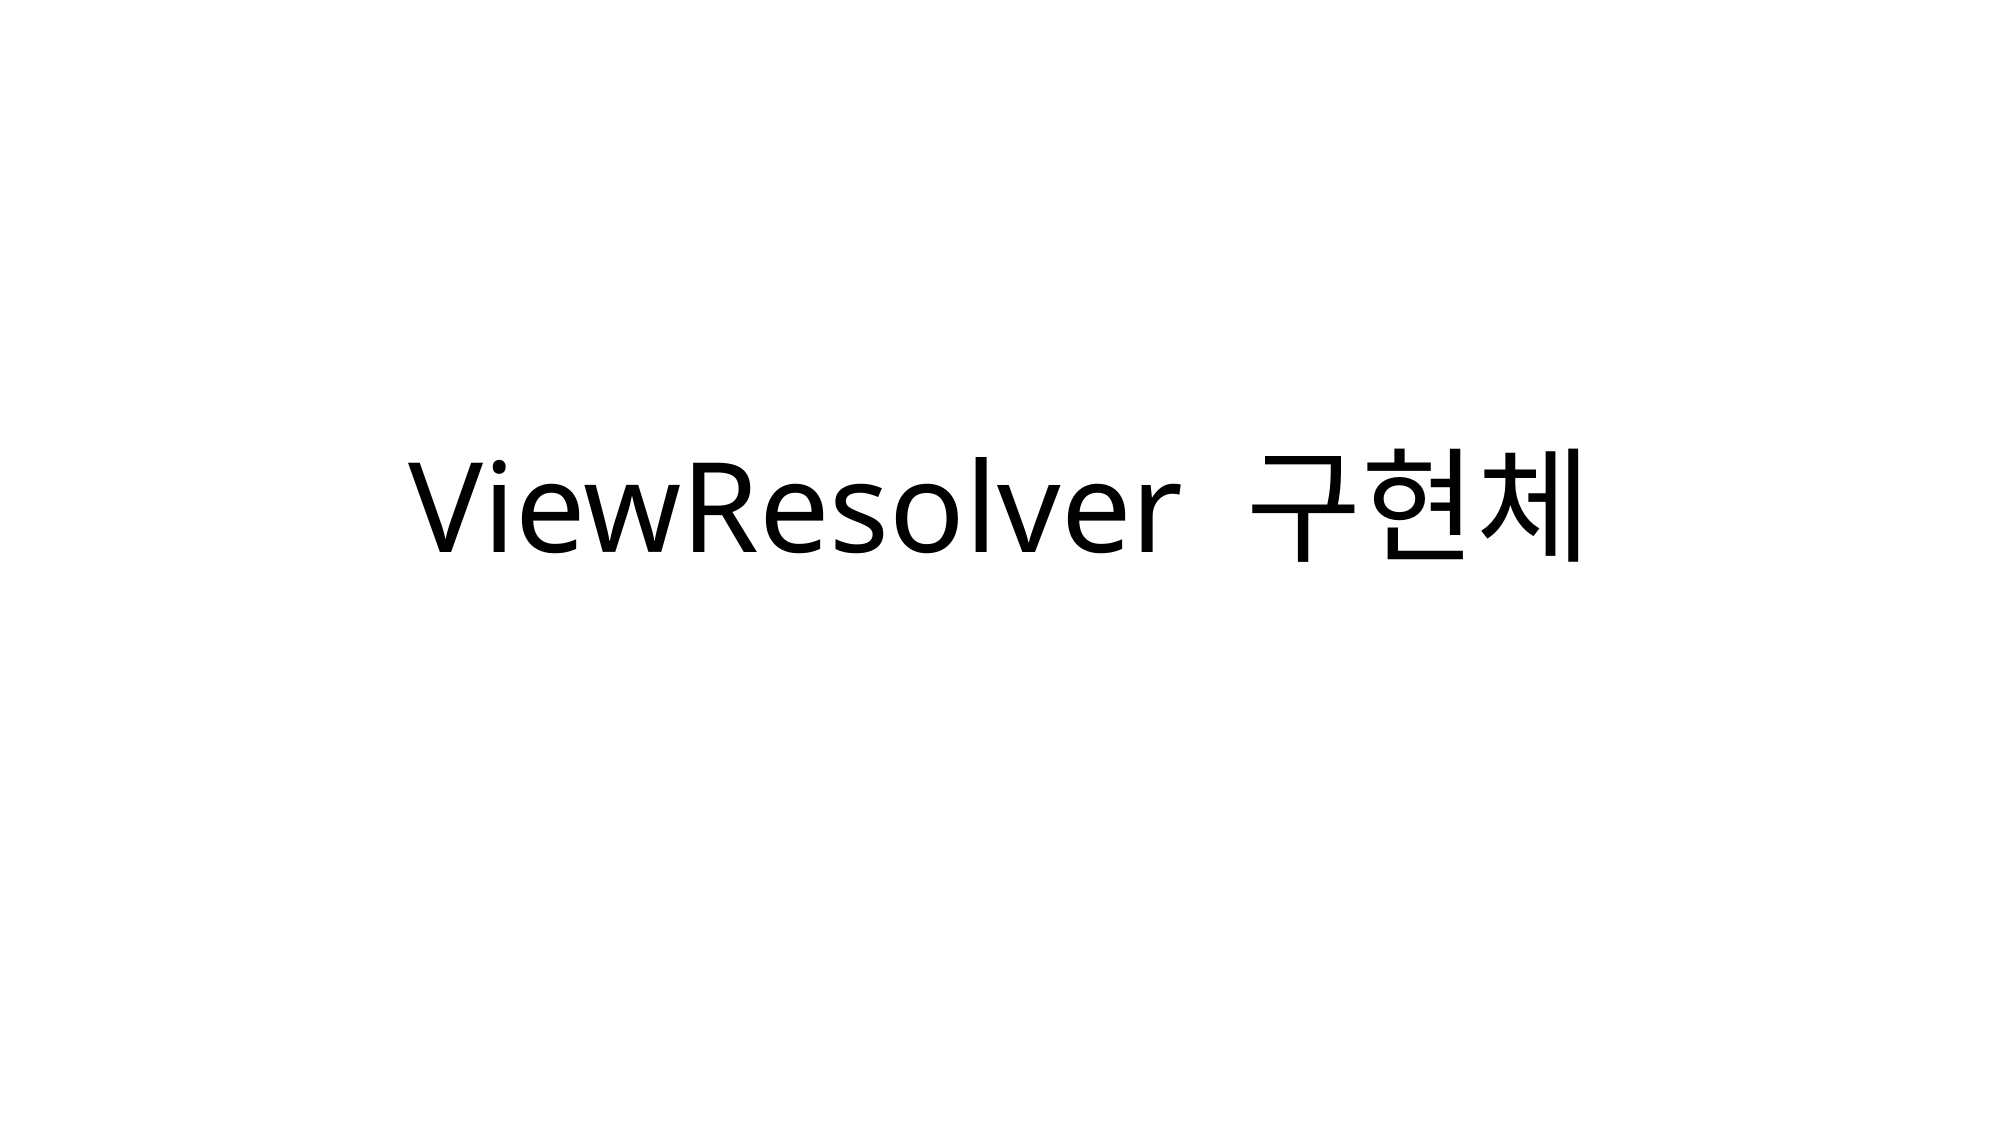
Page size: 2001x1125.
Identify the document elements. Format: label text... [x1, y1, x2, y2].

text_box ViewResolver 구현체 [0, 419, 2000, 585]
